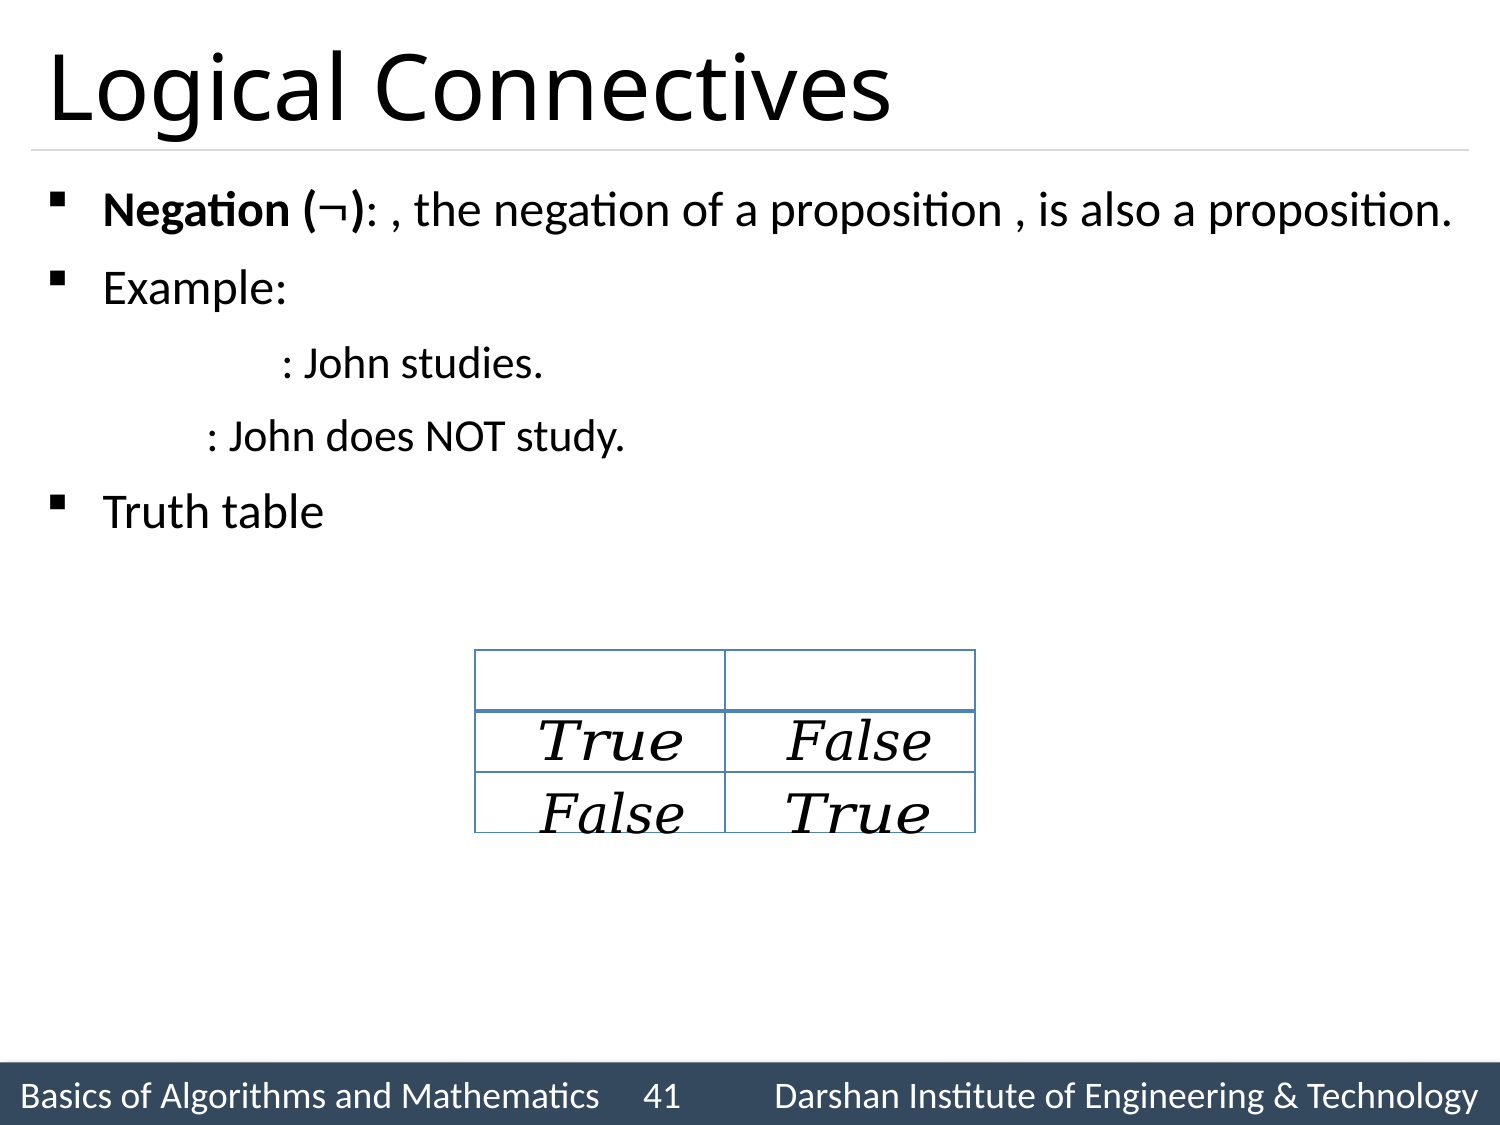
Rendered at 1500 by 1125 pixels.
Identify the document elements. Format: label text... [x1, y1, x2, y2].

title Logical Connectives [31, 17, 1469, 150]
